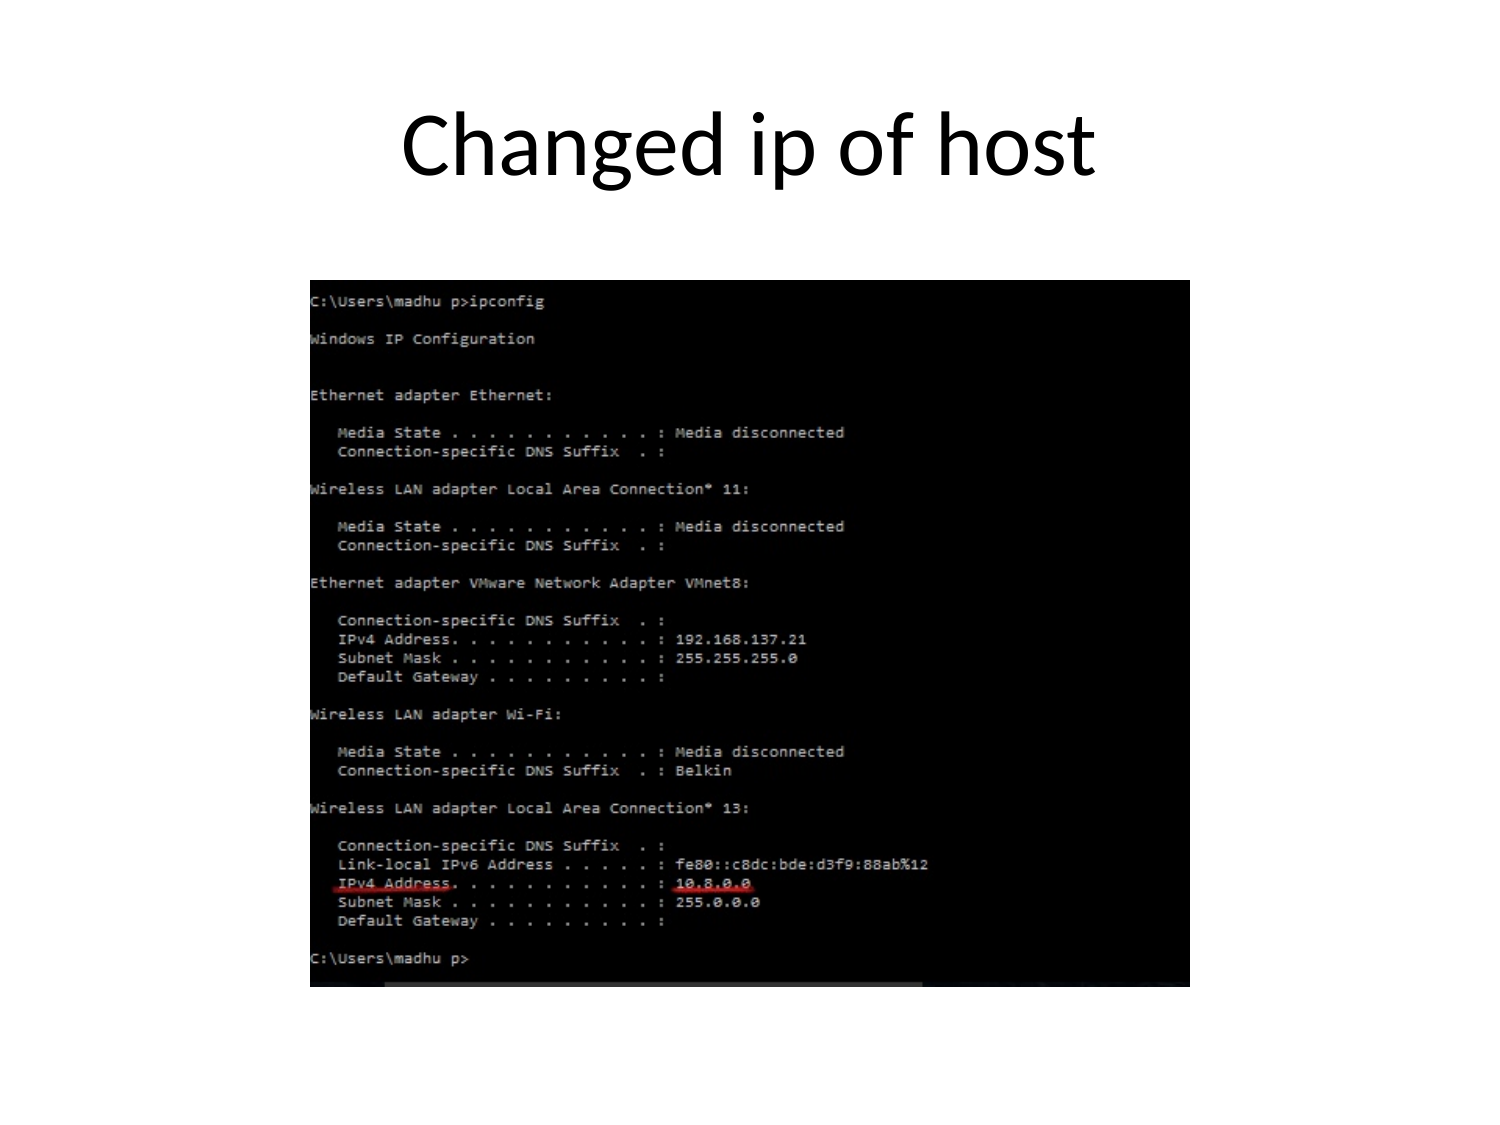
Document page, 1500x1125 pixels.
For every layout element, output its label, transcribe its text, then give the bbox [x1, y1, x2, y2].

title Changed ip of host [75, 45, 1425, 233]
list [309, 280, 1190, 988]
